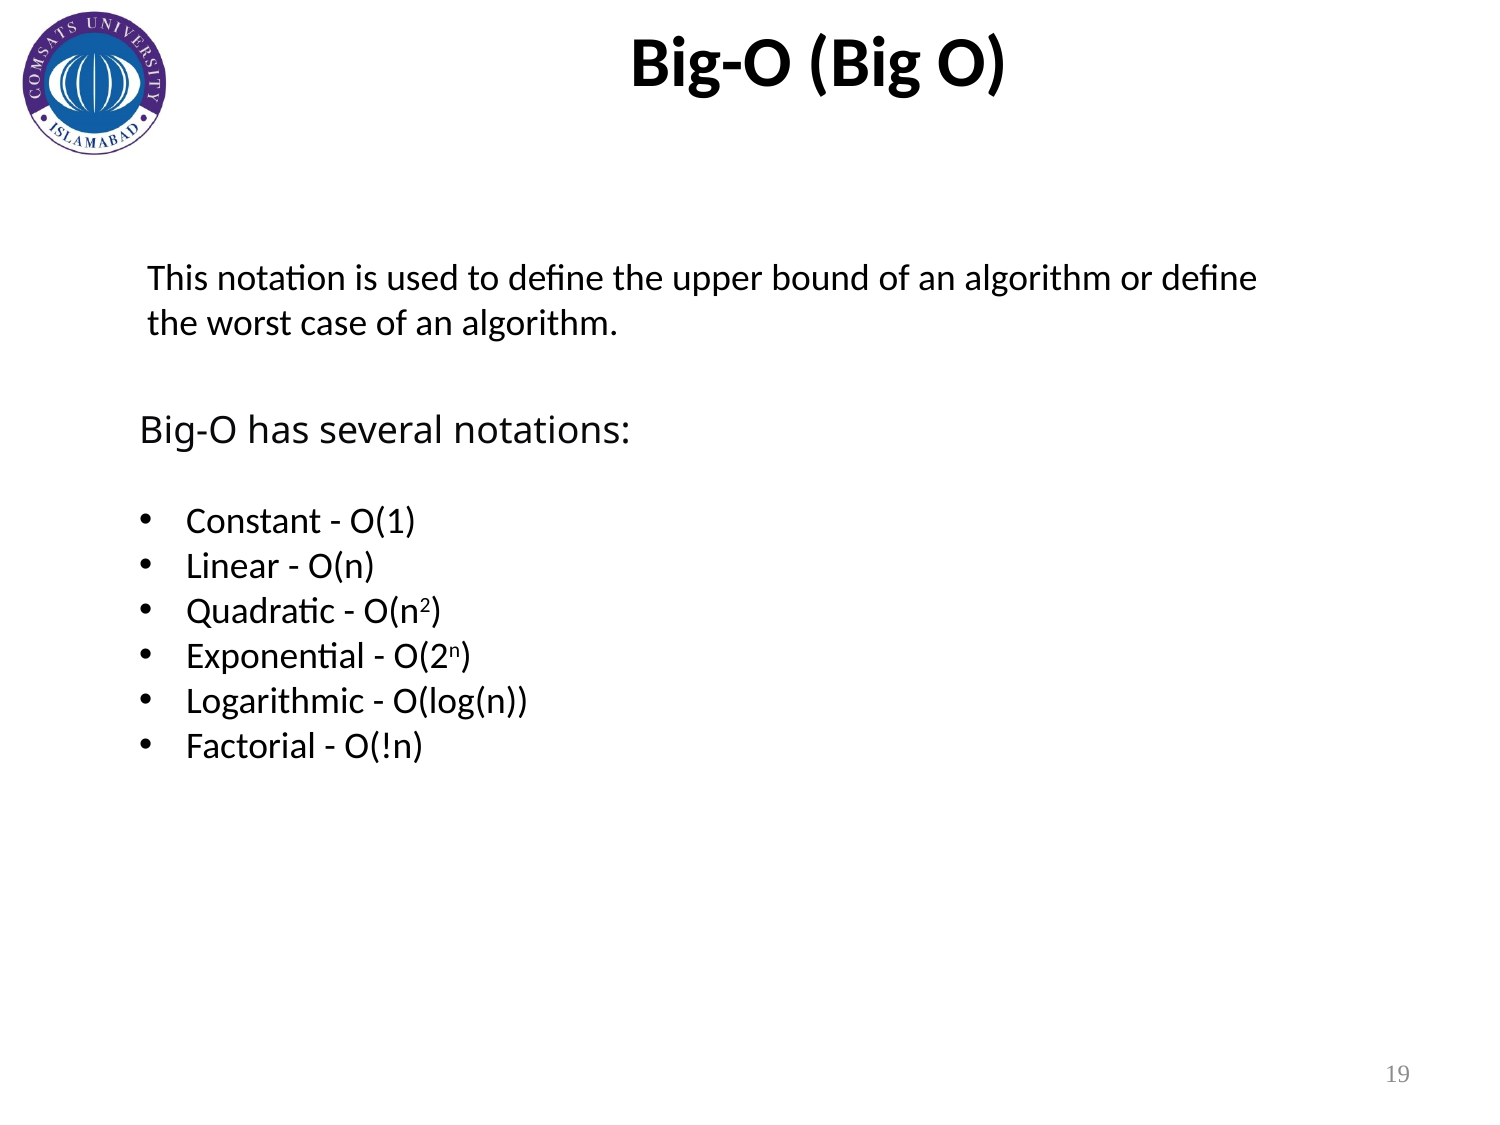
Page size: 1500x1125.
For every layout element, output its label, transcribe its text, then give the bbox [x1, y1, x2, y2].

text_box This notation is used to define the upper bound of an algorithm or define the worst case of an algorithm. [132, 245, 1328, 351]
slide_number 19 [1074, 1042, 1425, 1103]
text_box Big-O has several notations: Constant - O(1) Linear - O(n) Quadratic - O(n2) Exponential - O(2n) Logarithmic - O(log(n)) Factorial - O(!n) [124, 398, 646, 819]
title Big-O (Big O) [143, 7, 1494, 195]
picture [12, 0, 176, 163]
